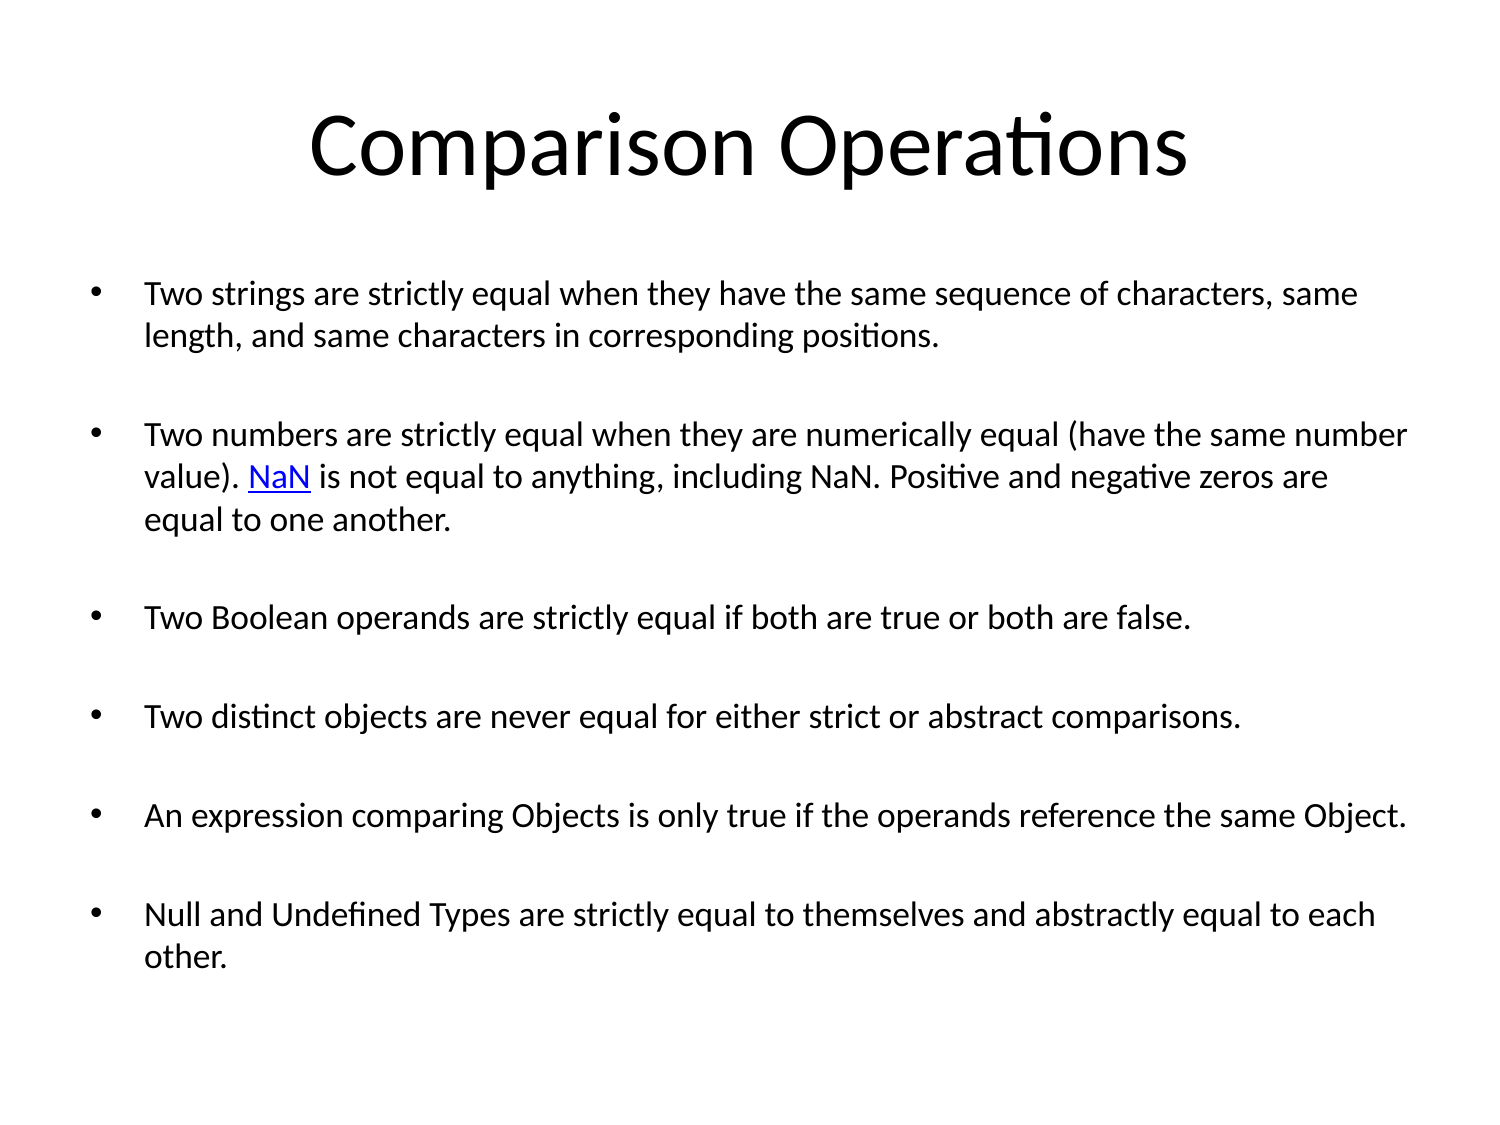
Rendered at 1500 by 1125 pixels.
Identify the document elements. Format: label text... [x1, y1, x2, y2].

list Two strings are strictly equal when they have the same sequence of characters, same length, and same characters in corresponding positions. Two numbers are strictly equal when they are numerically equal (have the same number value). NaN is not equal to anything, including NaN. Positive and negative zeros are equal to one another. Two Boolean operands are strictly equal if both are true or both are false. Two distinct objects are never equal for either strict or abstract comparisons. An expression comparing Objects is only true if the operands reference the same Object. Null and Undefined Types are strictly equal to themselves and abstractly equal to each other. [75, 262, 1425, 1005]
title Comparison Operations [75, 45, 1425, 233]
